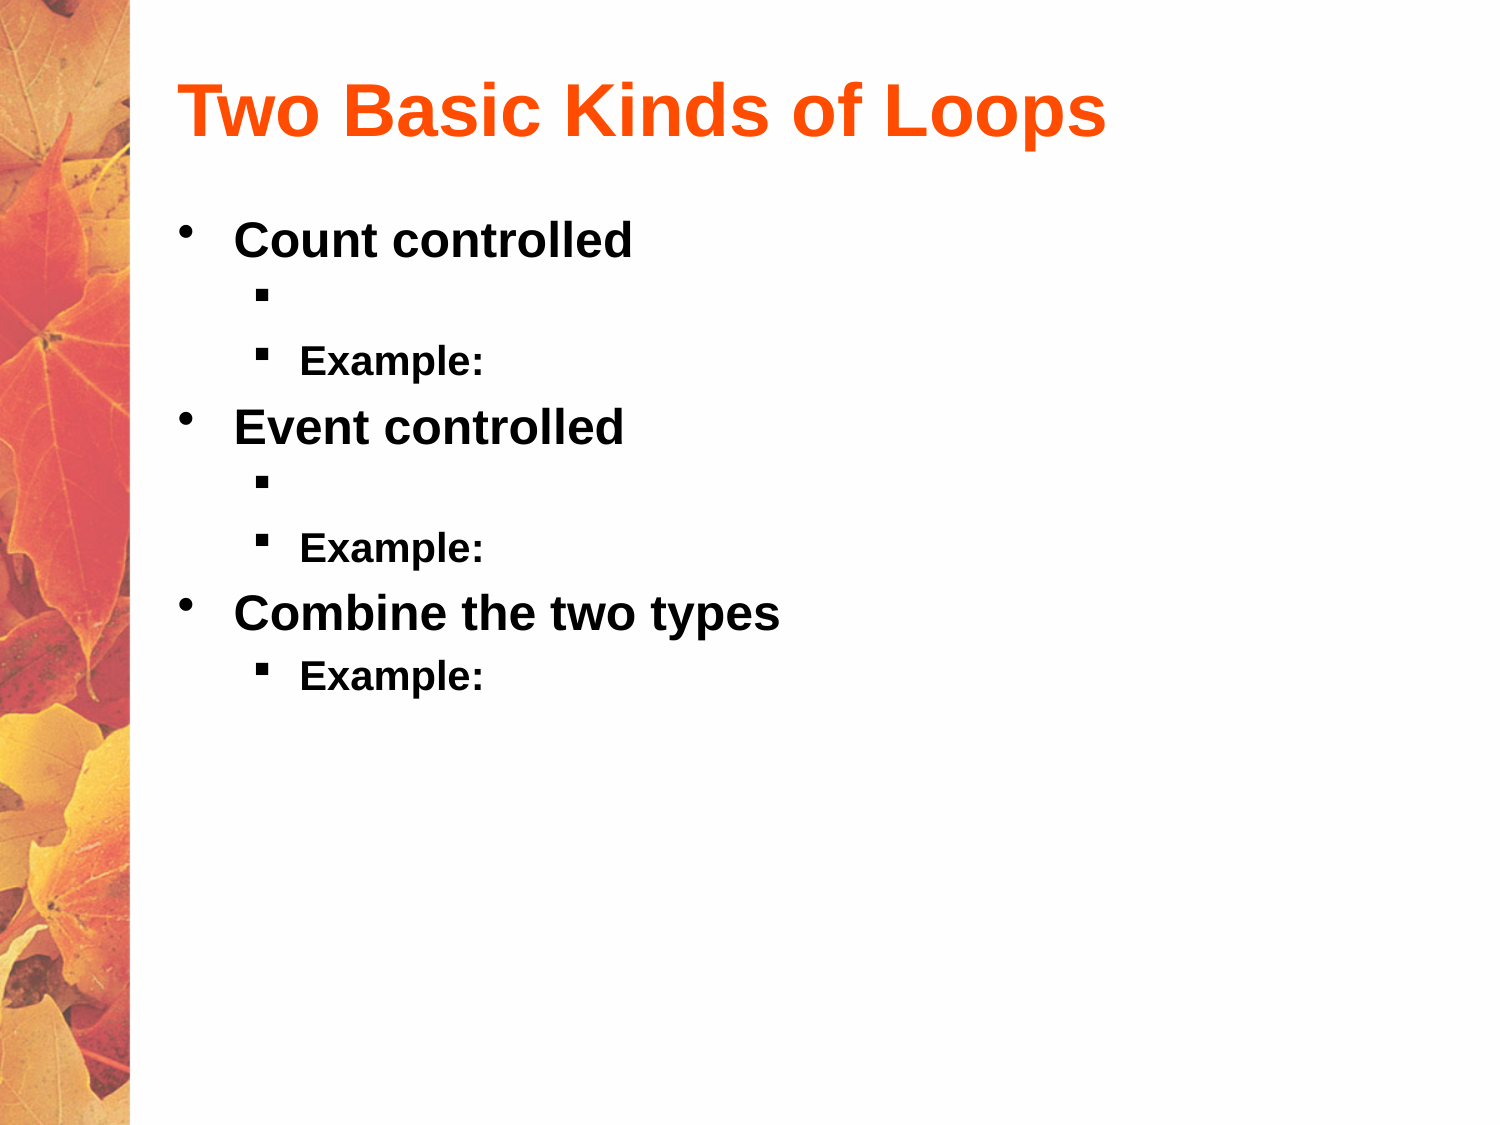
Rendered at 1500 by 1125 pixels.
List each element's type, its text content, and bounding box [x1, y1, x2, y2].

title Two Basic Kinds of Loops [162, 50, 1463, 163]
picture [0, 0, 1500, 1125]
list Count controlled Example: Event controlled Example: Combine the two types Example: [162, 200, 1463, 1013]
